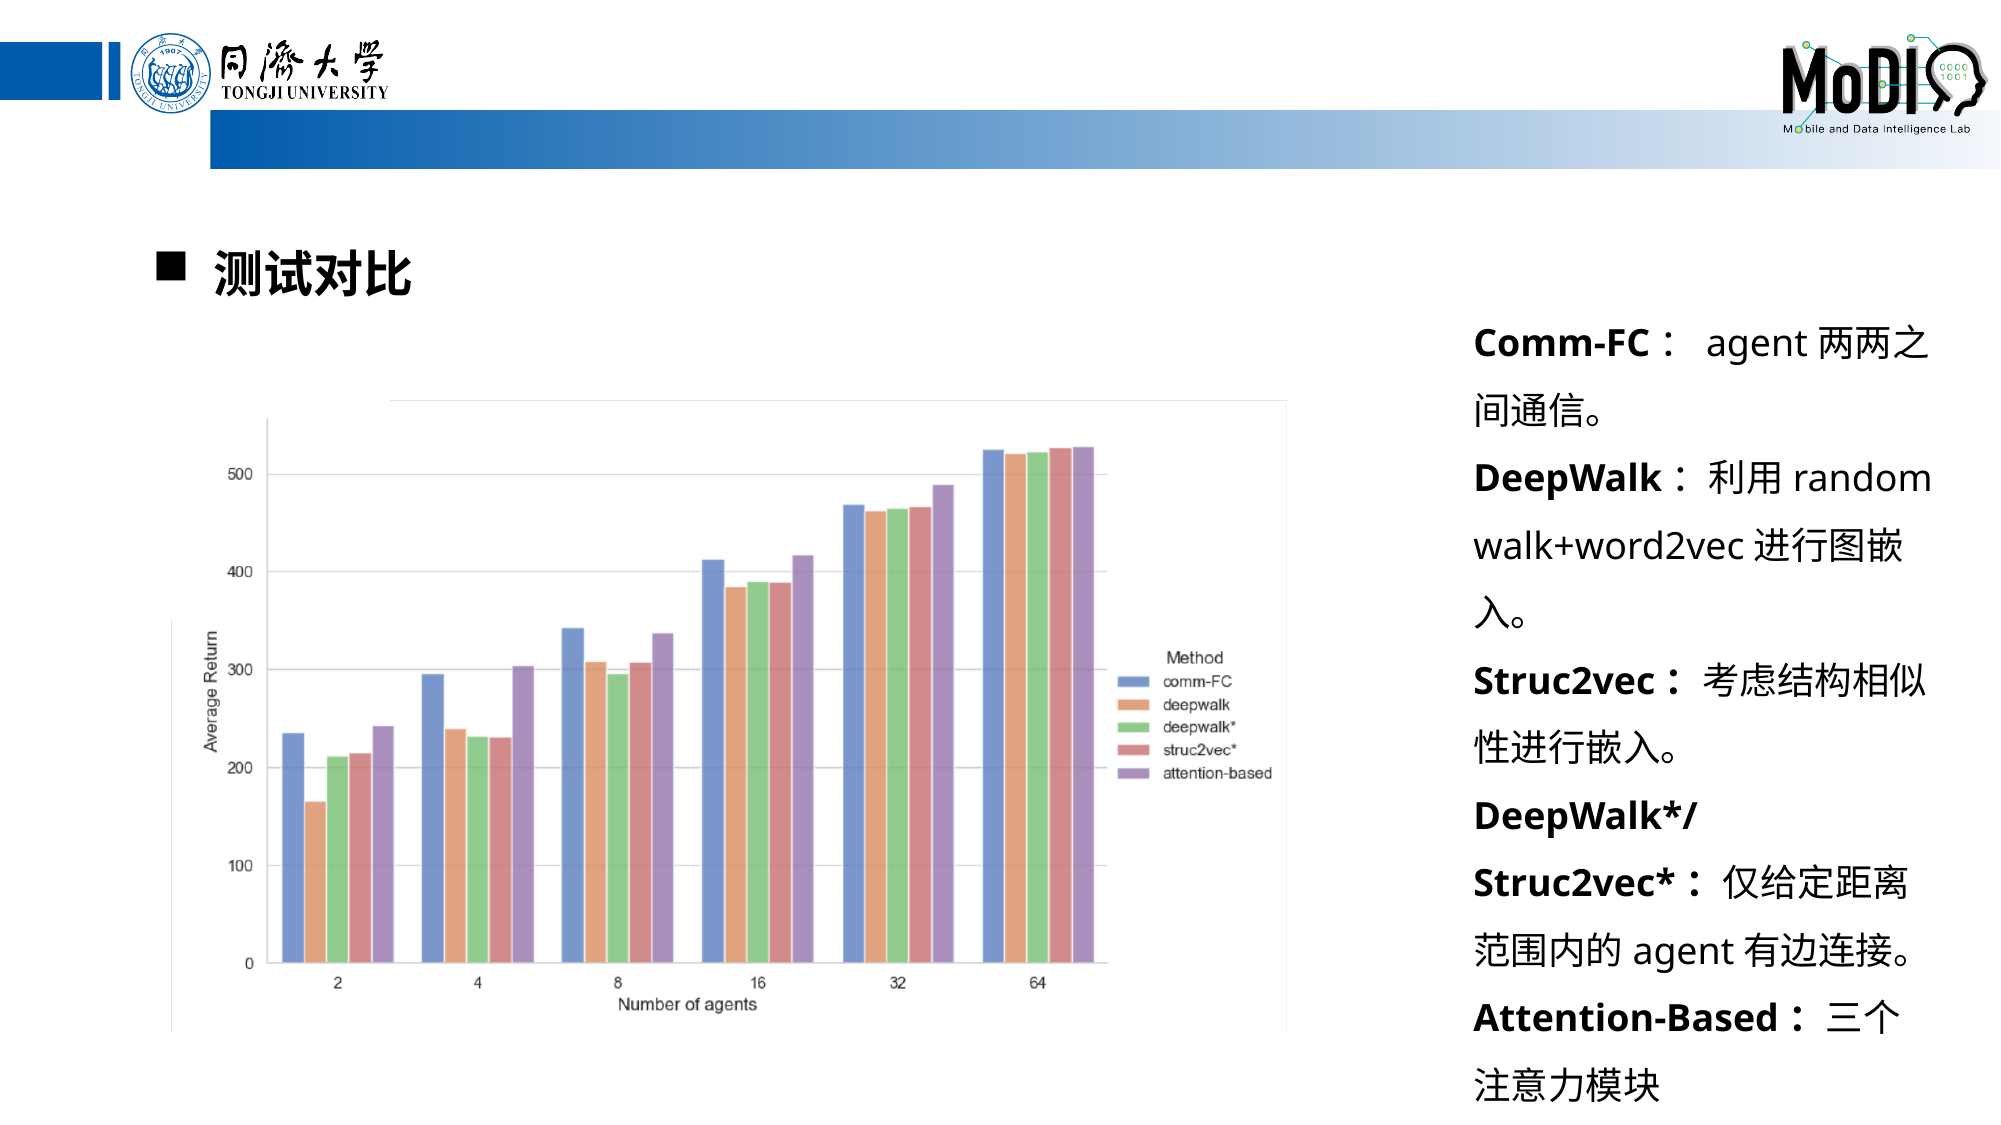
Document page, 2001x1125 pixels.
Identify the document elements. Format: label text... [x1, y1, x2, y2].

picture [1749, 0, 2001, 225]
picture [130, 33, 211, 114]
picture [171, 400, 1287, 1032]
text_box Comm-FC：agent两两之间通信。 DeepWalk：利用random walk+word2vec进行图嵌入。 Struc2vec：考虑结构相似性进行嵌入。 DeepWalk*/Struc2vec*：仅给定距离范围内的agent有边连接。 Attention-Based：三个注意力模块 [1458, 289, 1952, 1115]
list 测试对比 [137, 205, 1448, 1044]
